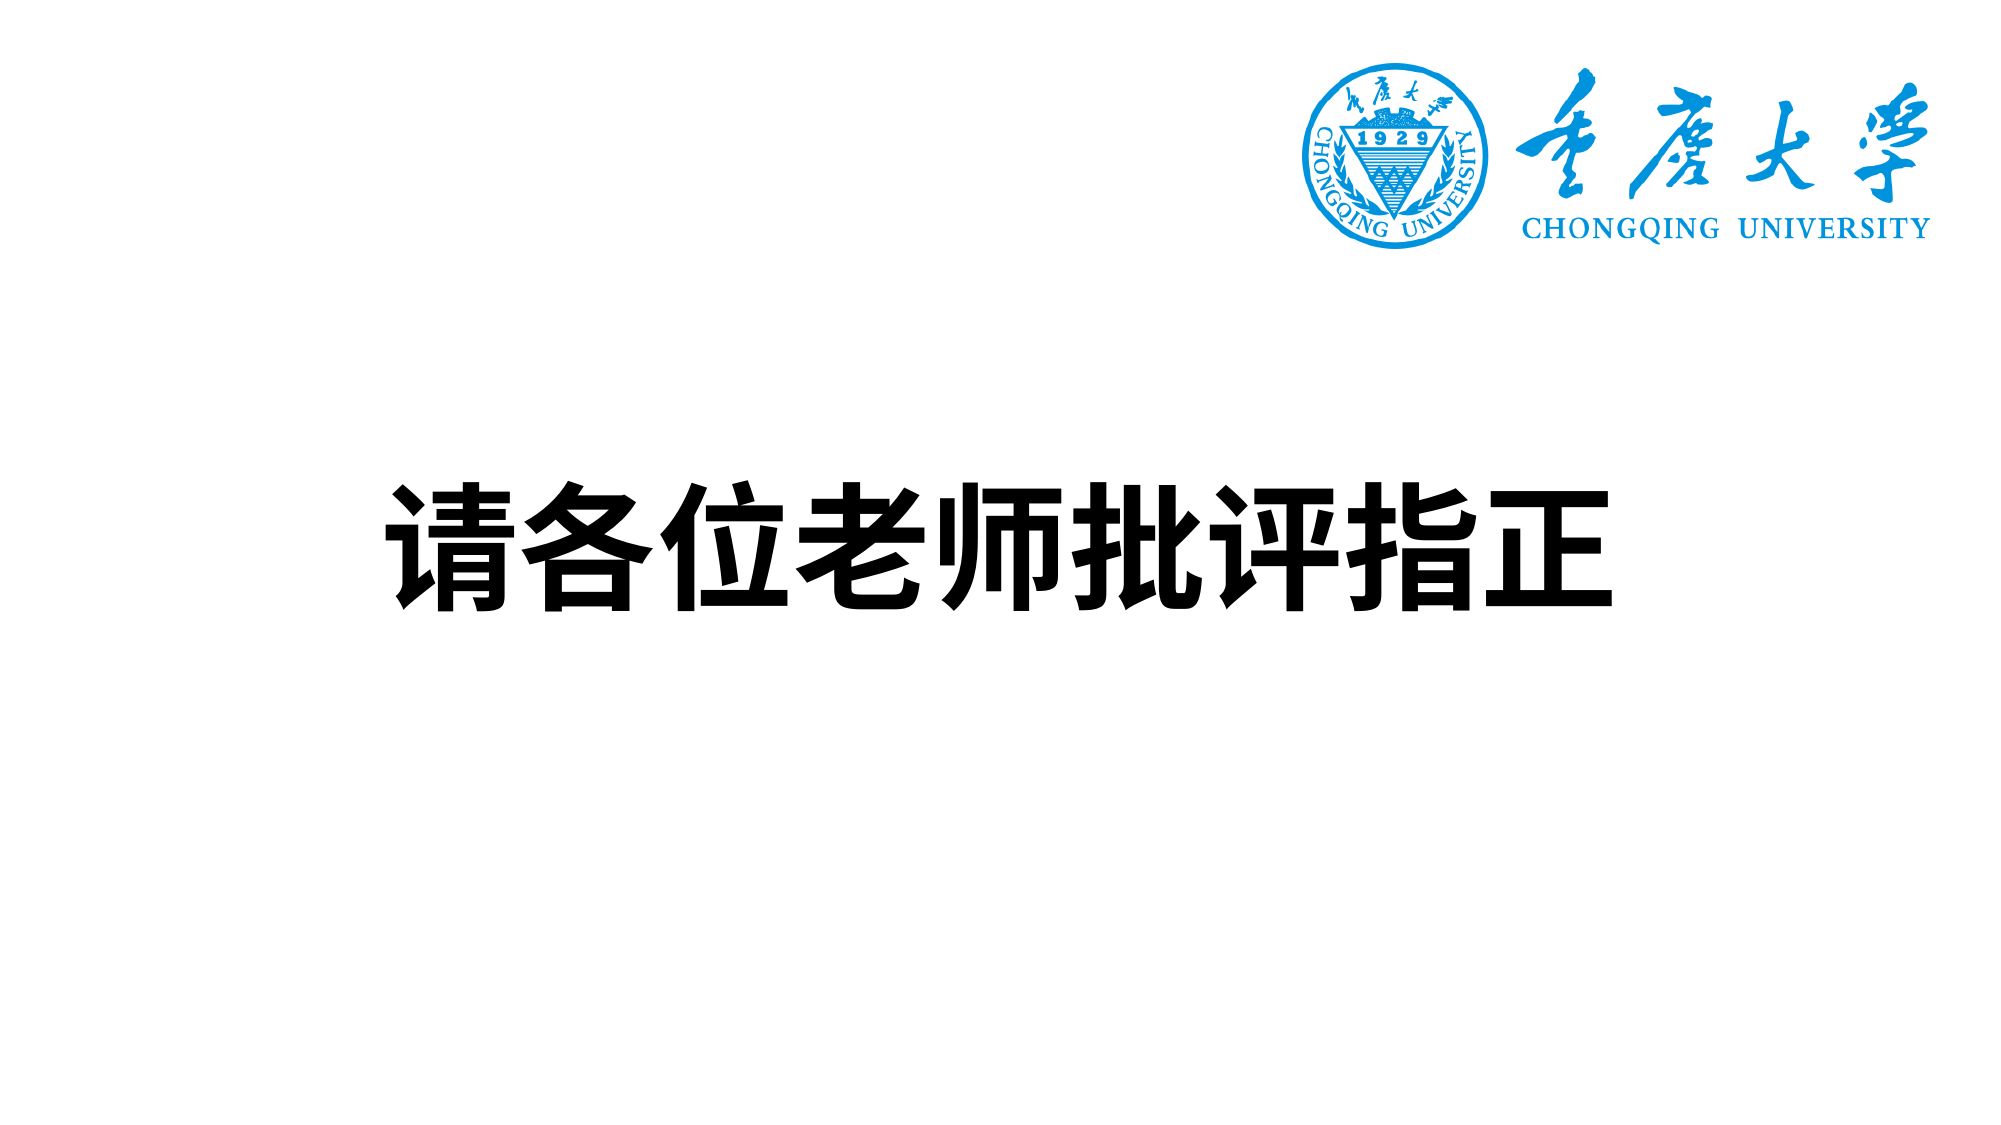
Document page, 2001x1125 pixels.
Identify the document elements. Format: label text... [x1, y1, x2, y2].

picture [1253, 0, 1978, 278]
title 请各位老师批评指正 [249, 244, 1750, 637]
